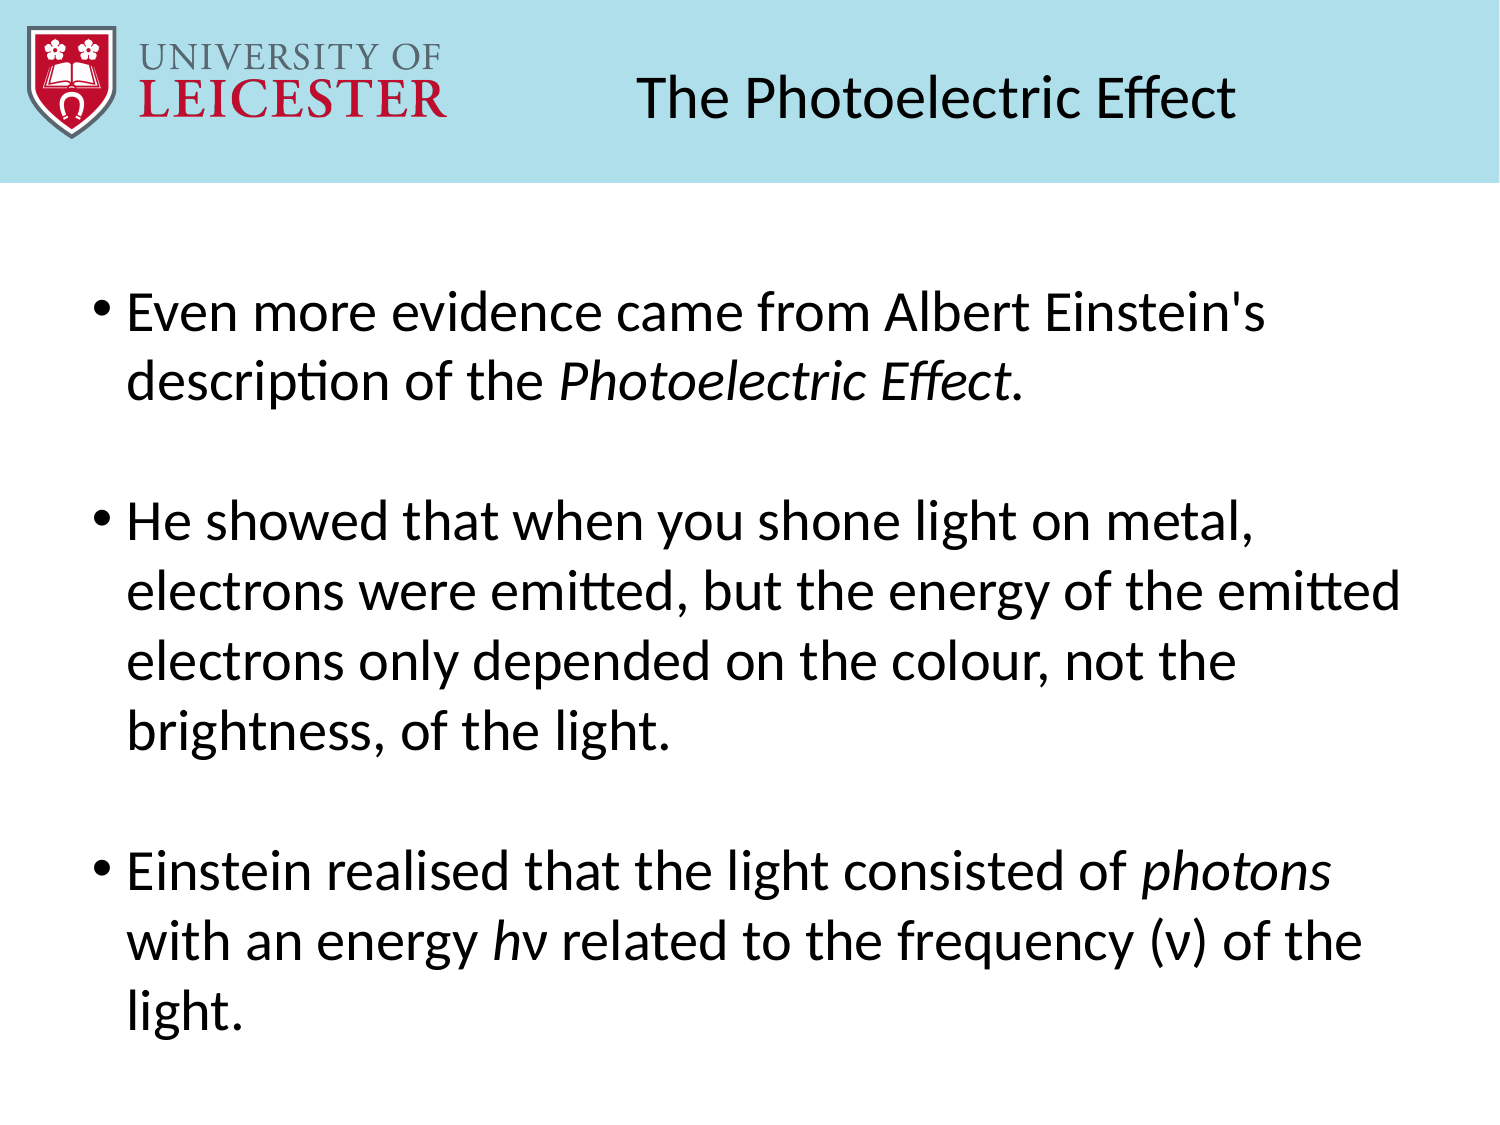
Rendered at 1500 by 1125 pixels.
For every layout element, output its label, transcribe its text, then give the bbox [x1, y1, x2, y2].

picture [27, 26, 447, 139]
text_box Even more evidence came from Albert Einstein's description of the Photoelectric Effect. He showed that when you shone light on metal, electrons were emitted, but the energy of the emitted electrons only depended on the colour, not the brightness, of the light. Einstein realised that the light consisted of photons with an energy hν related to the frequency (ν) of the light. [80, 266, 1434, 1125]
text_box [0, 0, 1500, 184]
text_box The Photoelectric Effect [455, 50, 1420, 137]
